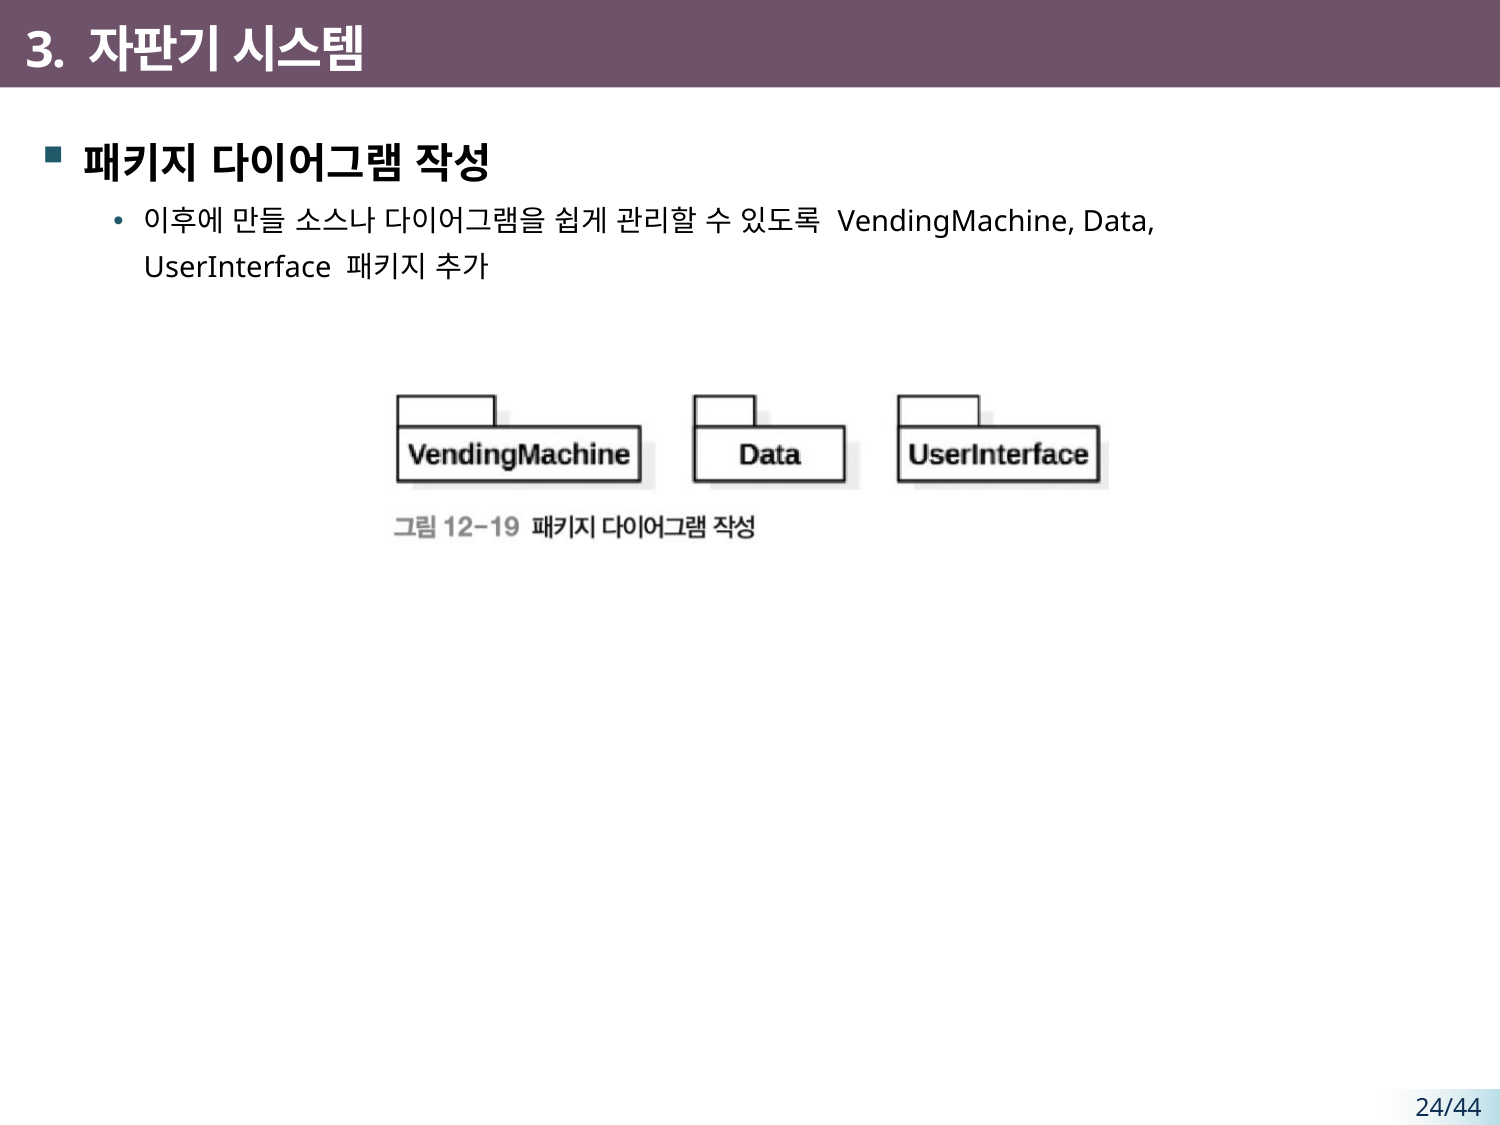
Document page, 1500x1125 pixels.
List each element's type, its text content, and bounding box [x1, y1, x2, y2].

list 패키지 다이어그램 작성 이후에 만들 소스나 다이어그램을 쉽게 관리할 수 있도록 VendingMachine, Data, UserInterface 패키지 추가 [10, 118, 1495, 1049]
title 3. 자판기 시스템 [10, 8, 1288, 87]
picture [390, 385, 1109, 551]
